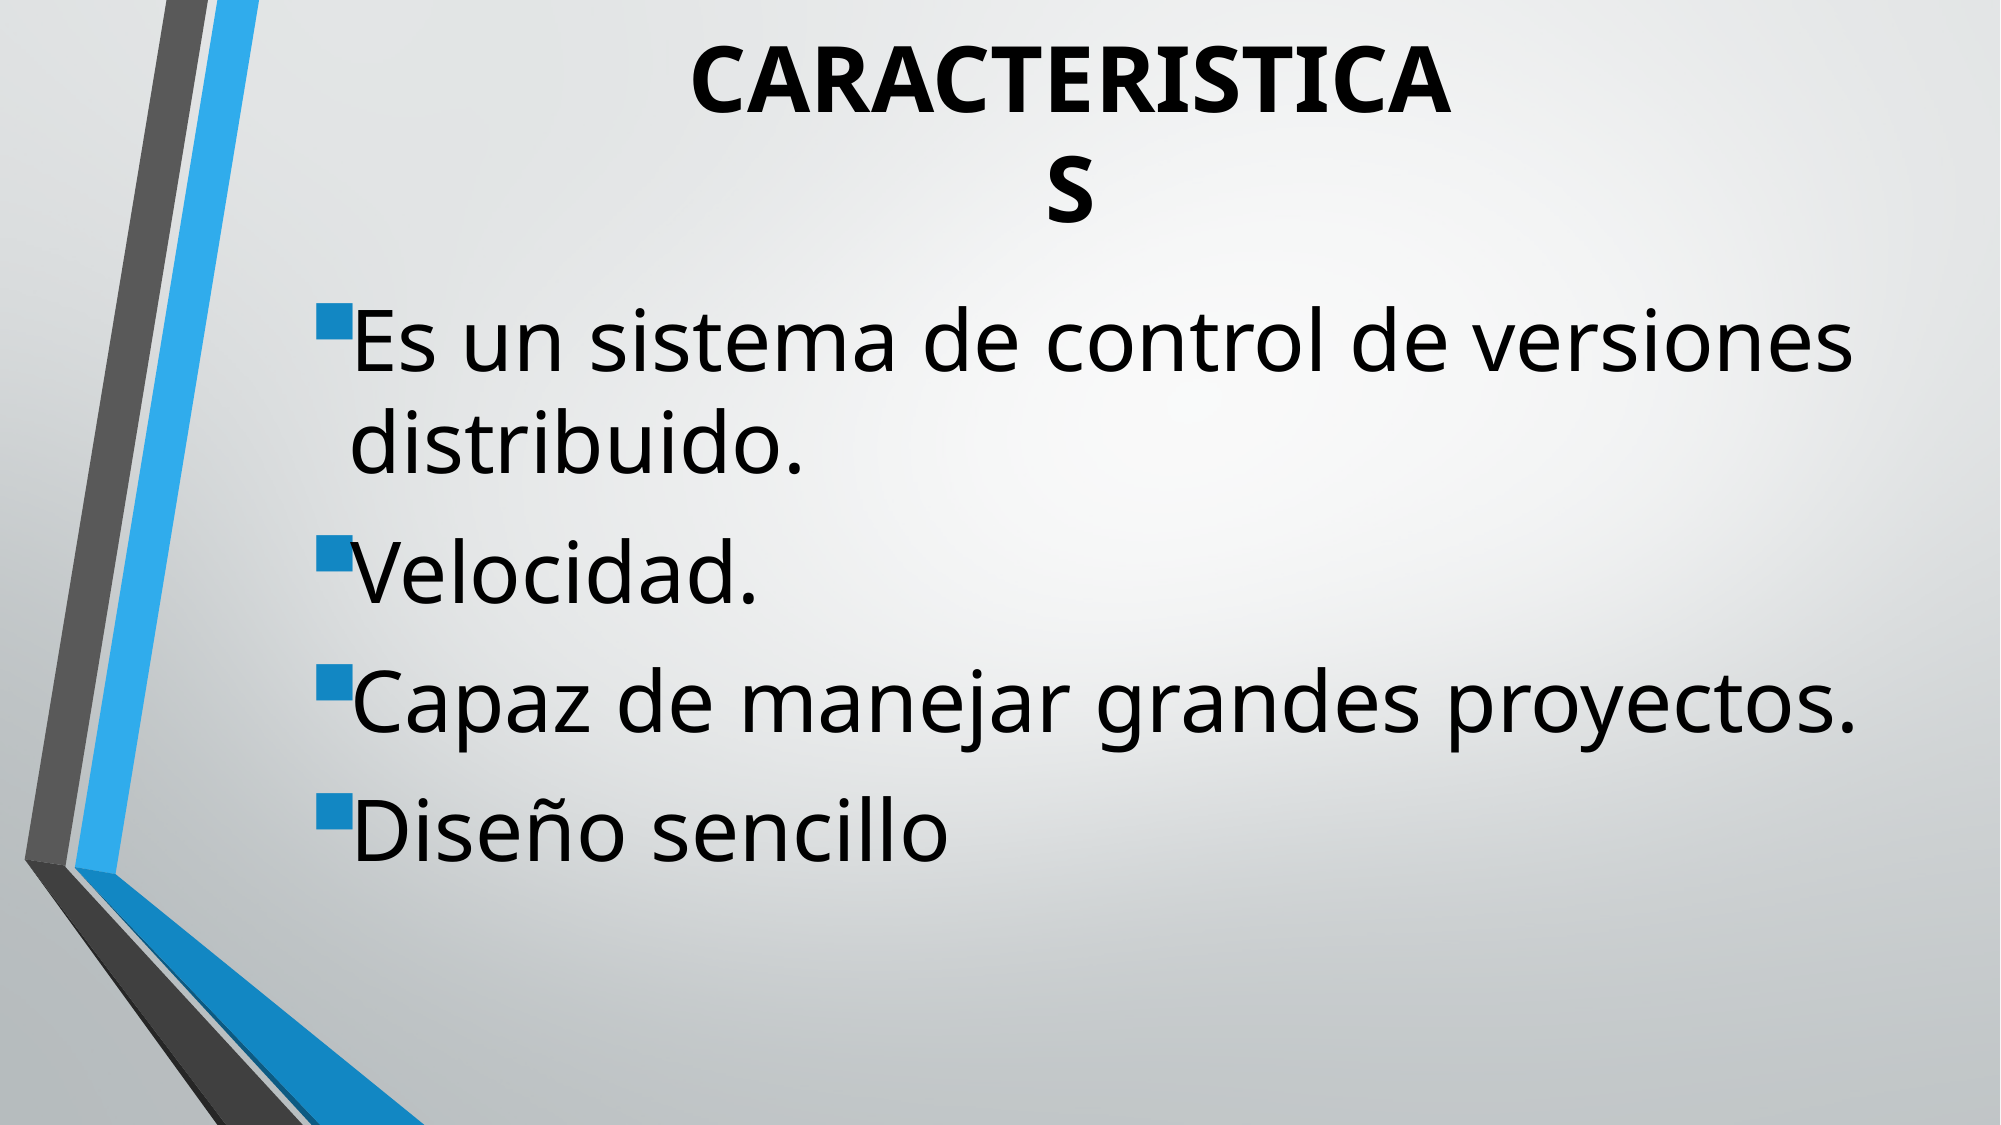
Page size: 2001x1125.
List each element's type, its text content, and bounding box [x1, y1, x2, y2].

title CARACTERISTICAS [653, 85, 1489, 176]
list Es un sistema de control de versiones distribuido. Velocidad. Capaz de manejar grandes proyectos. Diseño sencillo [291, 275, 1978, 889]
